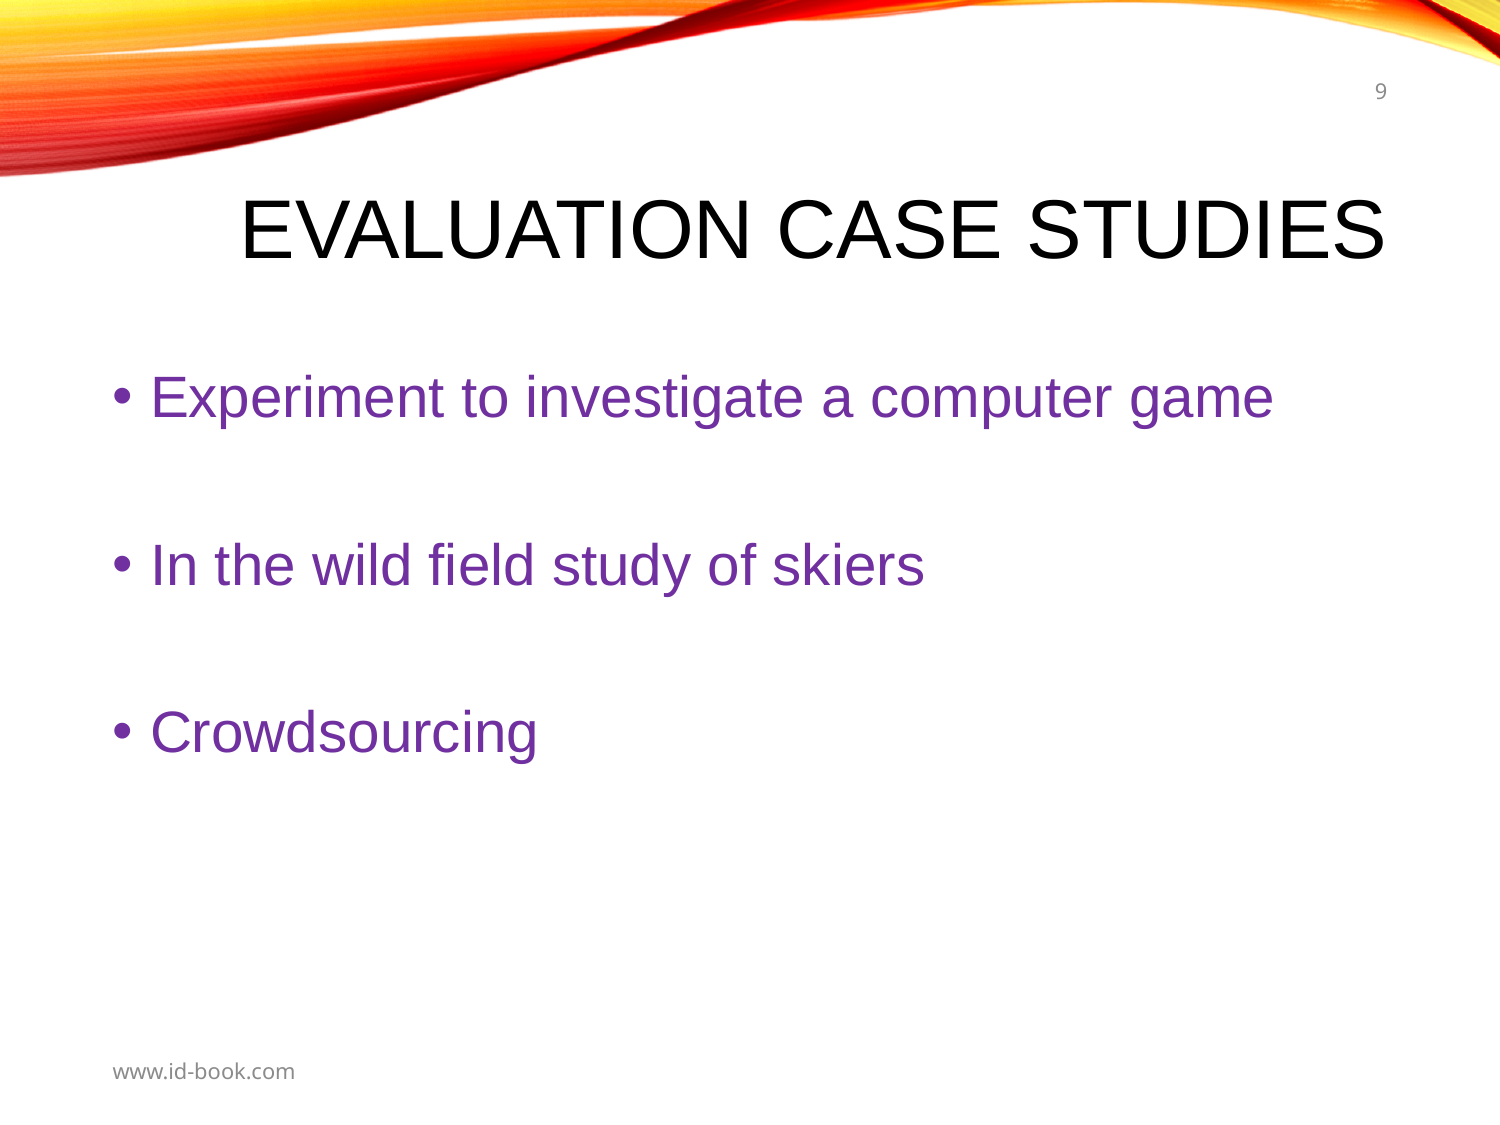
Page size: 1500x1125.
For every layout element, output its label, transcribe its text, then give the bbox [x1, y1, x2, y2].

list Experiment to investigate a computer game In the wild field study of skiers Crowdsourcing [97, 360, 1403, 1028]
footer www.id-book.com [97, 1042, 1030, 1103]
picture [0, 0, 1500, 178]
title Evaluation case studies [206, 125, 1403, 338]
slide_number 9 [1078, 62, 1403, 123]
